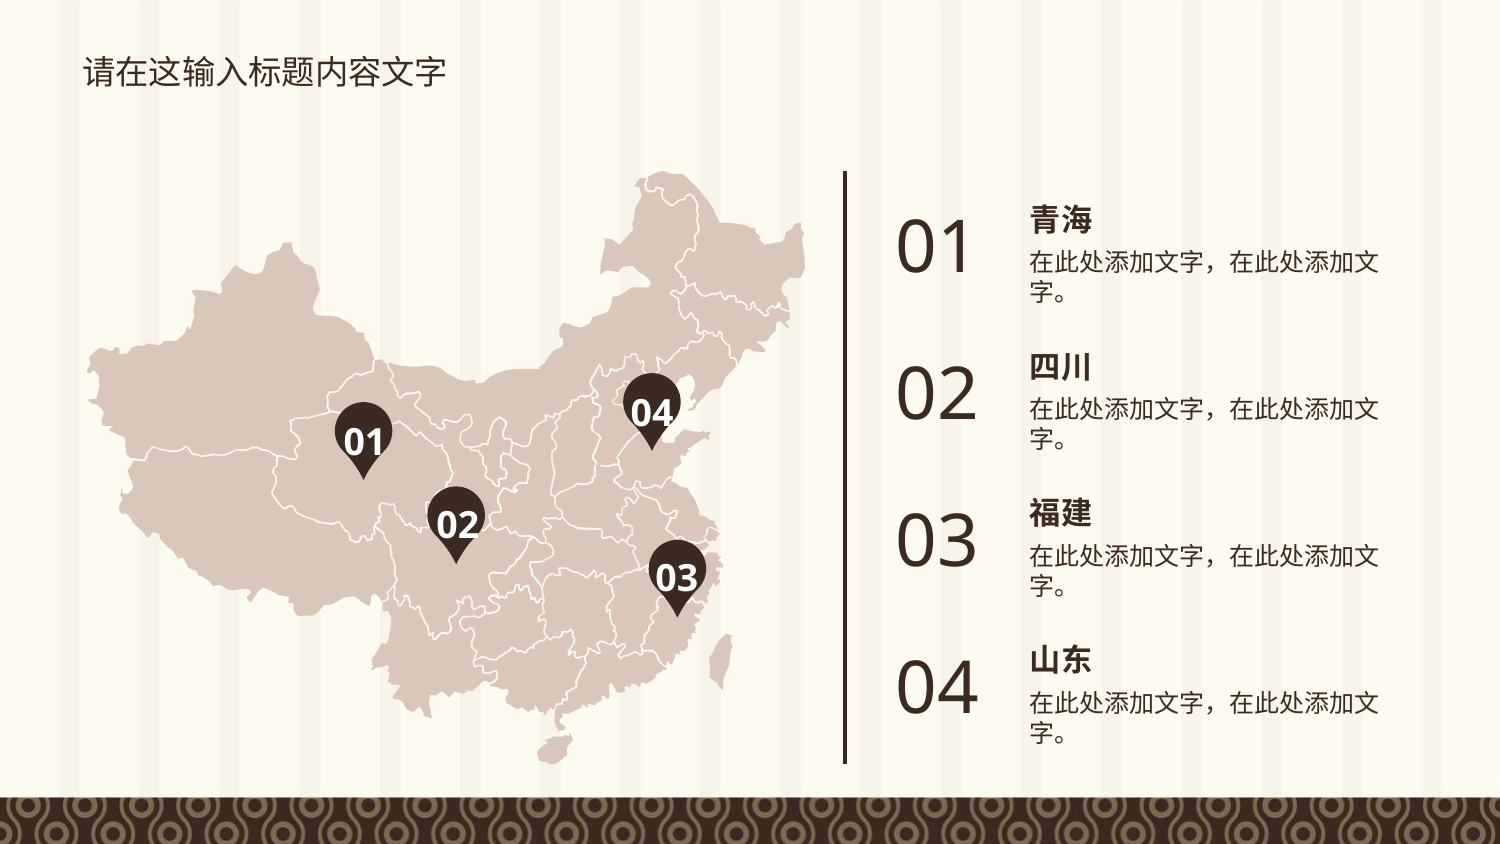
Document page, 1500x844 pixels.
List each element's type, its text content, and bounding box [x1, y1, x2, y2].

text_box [86, 170, 806, 765]
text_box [412, 486, 504, 555]
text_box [880, 339, 1416, 464]
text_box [880, 485, 1416, 611]
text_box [880, 192, 1416, 318]
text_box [606, 372, 698, 443]
text_box 请在这输入标题内容文字 [67, 43, 703, 99]
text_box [631, 539, 723, 608]
picture [0, 0, 1500, 844]
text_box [319, 401, 411, 471]
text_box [880, 632, 1416, 758]
